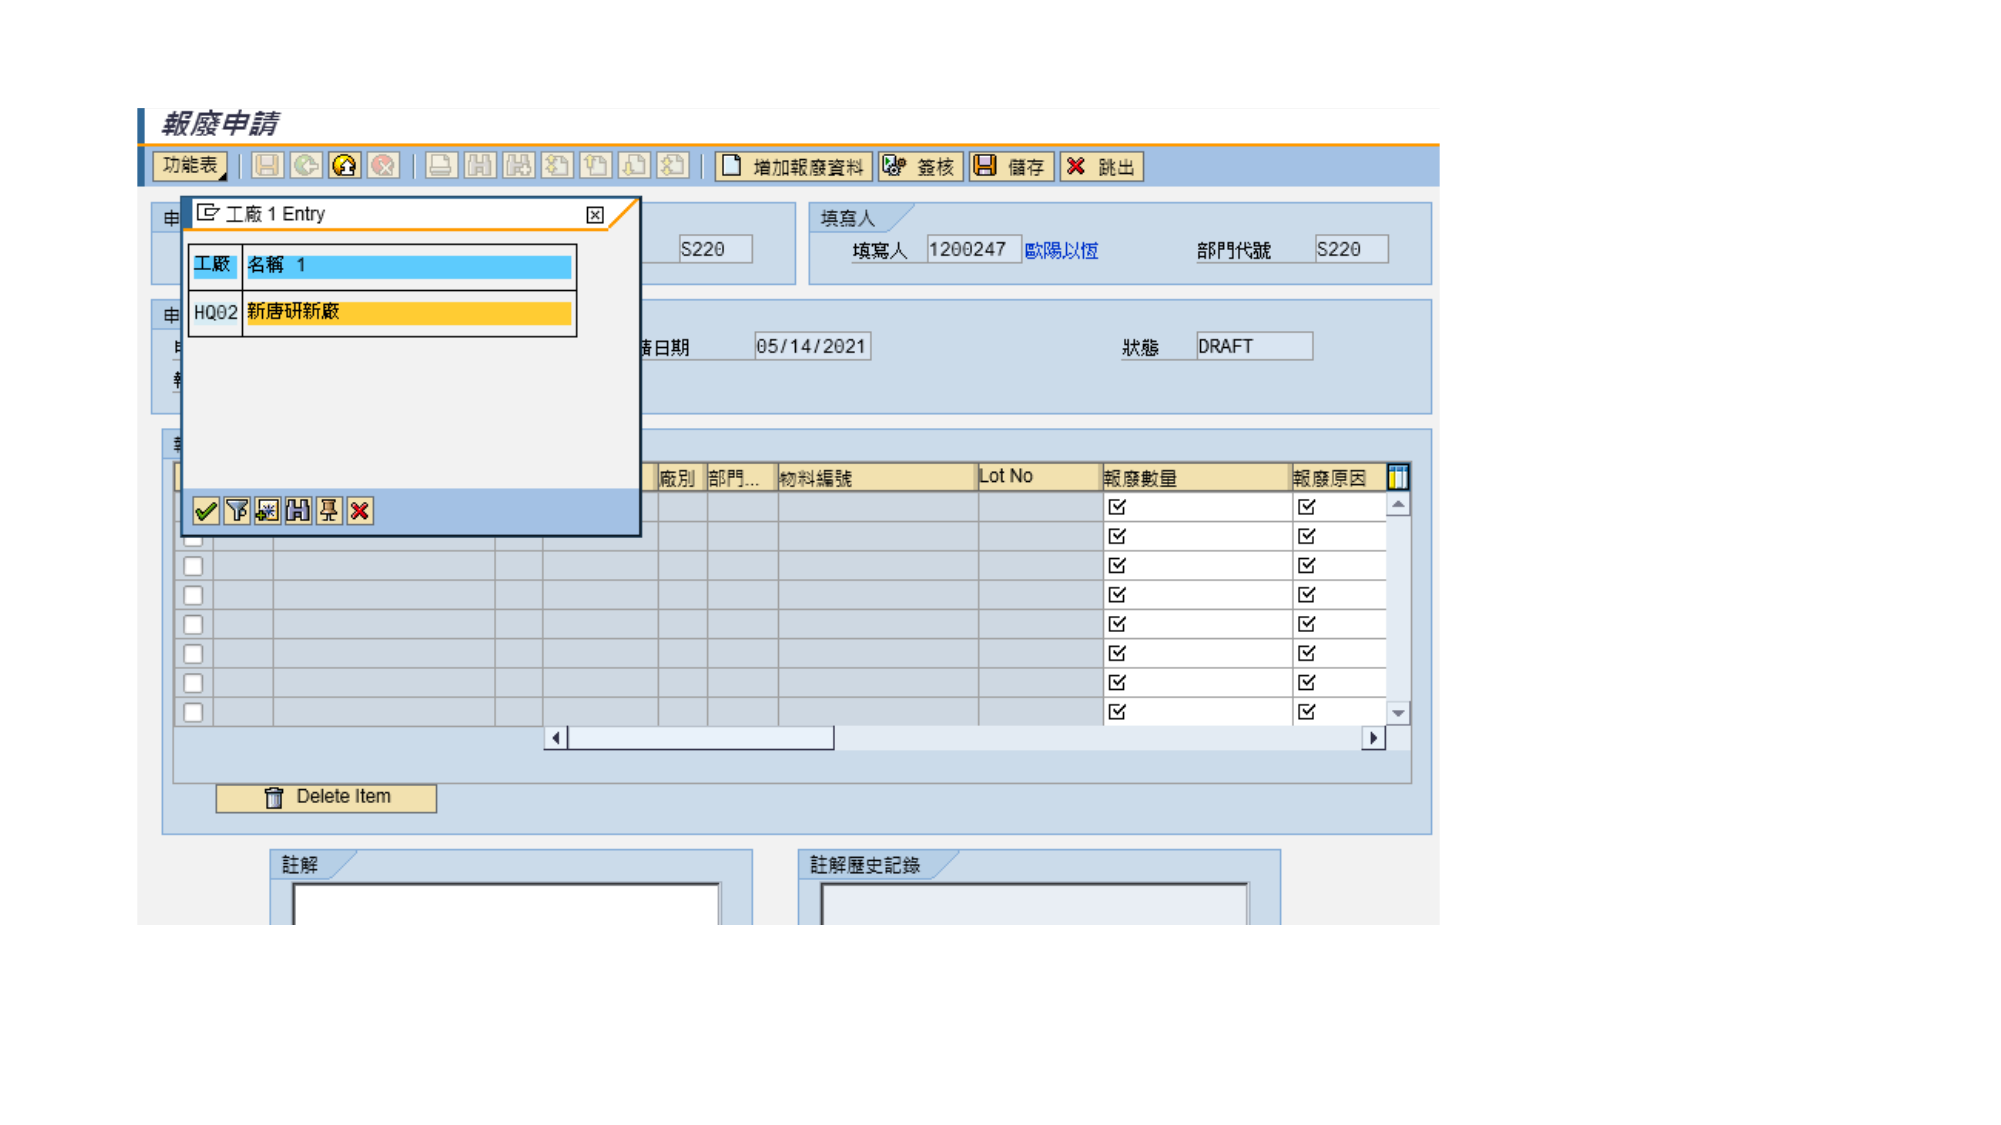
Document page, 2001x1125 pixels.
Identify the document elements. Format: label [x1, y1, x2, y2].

list [137, 108, 1440, 925]
